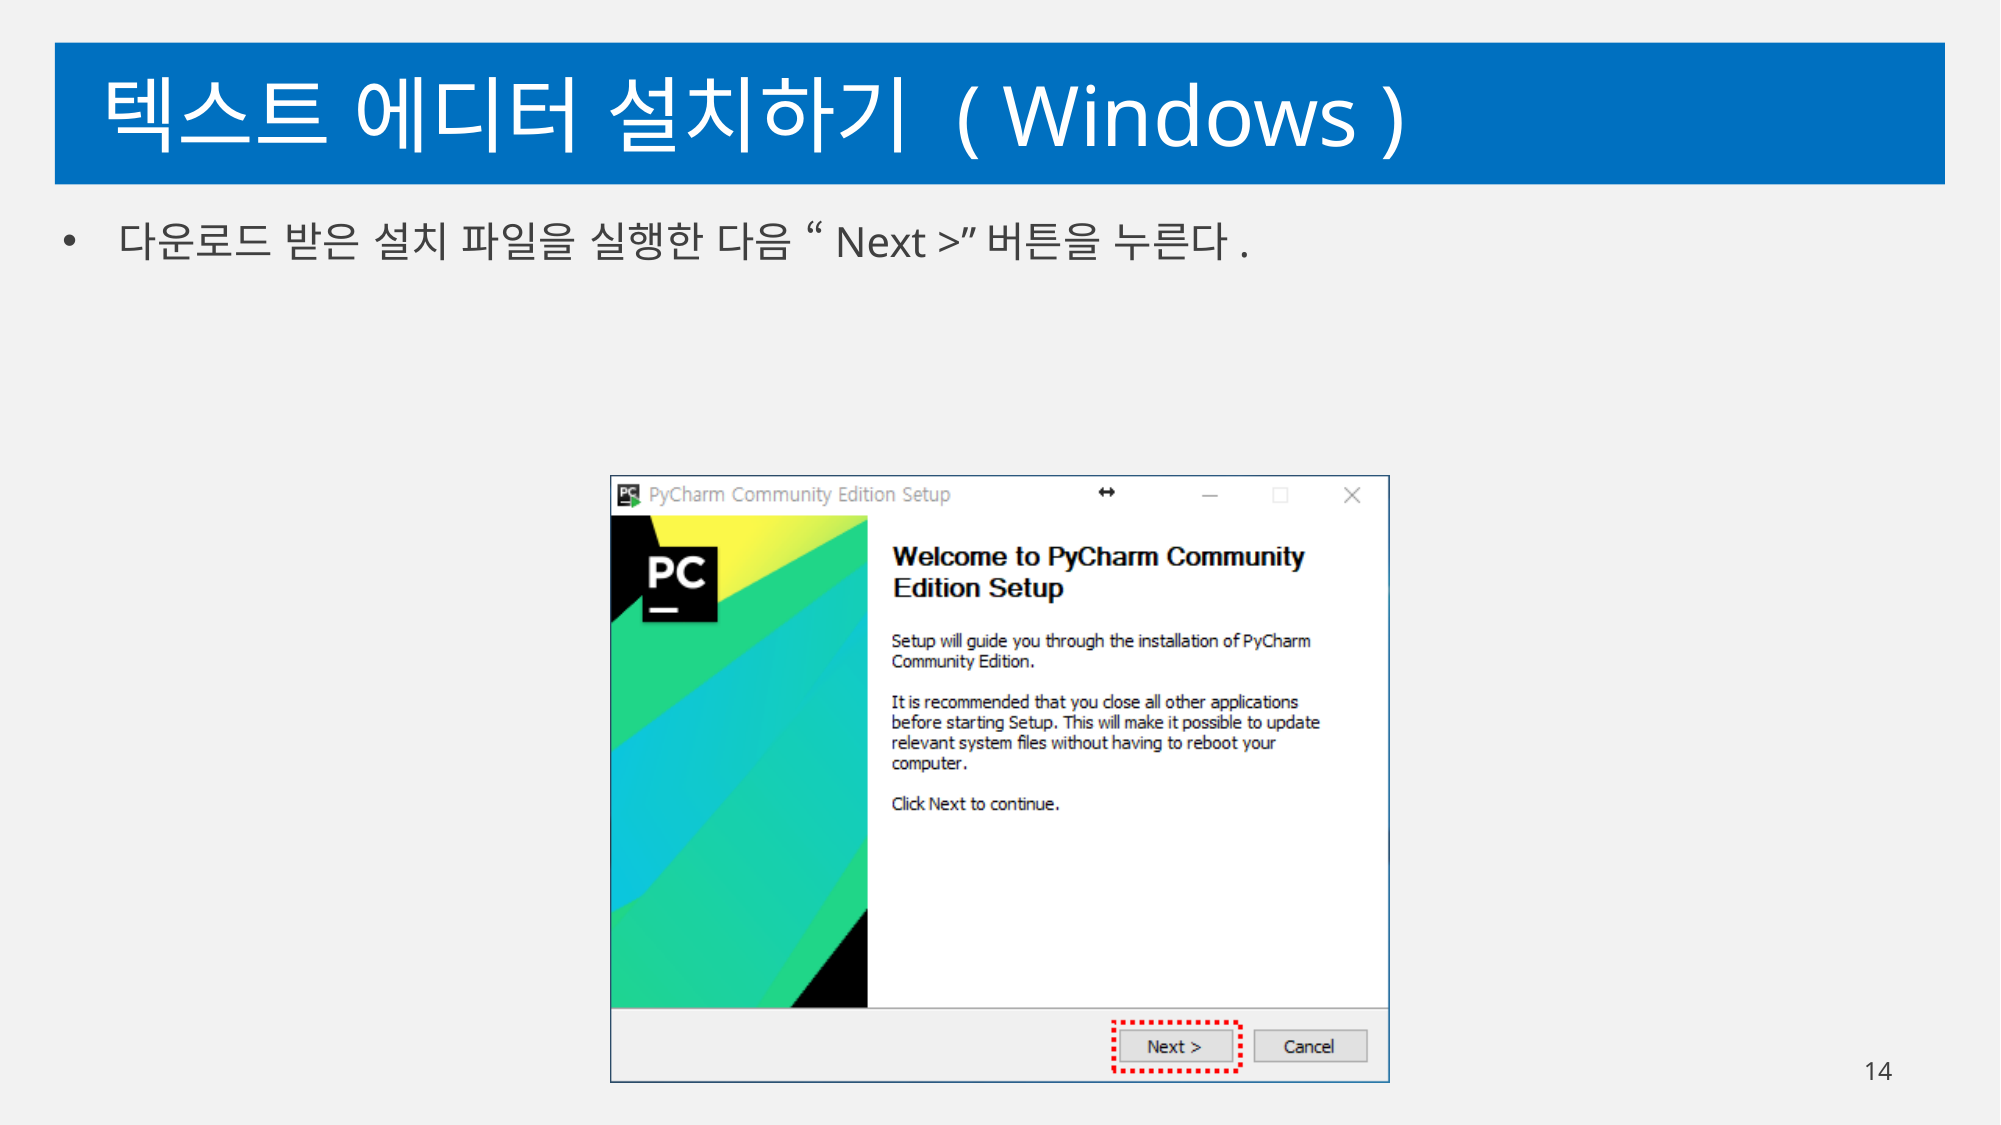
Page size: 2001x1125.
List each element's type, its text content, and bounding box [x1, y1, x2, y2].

list 다운로드 받은 설치 파일을 실행한 다음 “Next >”버튼을 누른다. [54, 207, 1946, 1000]
picture [609, 475, 1391, 1083]
slide_number 14 [1852, 1049, 1901, 1096]
title 텍스트 에디터 설치하기 ( Windows ) [54, 42, 1946, 185]
